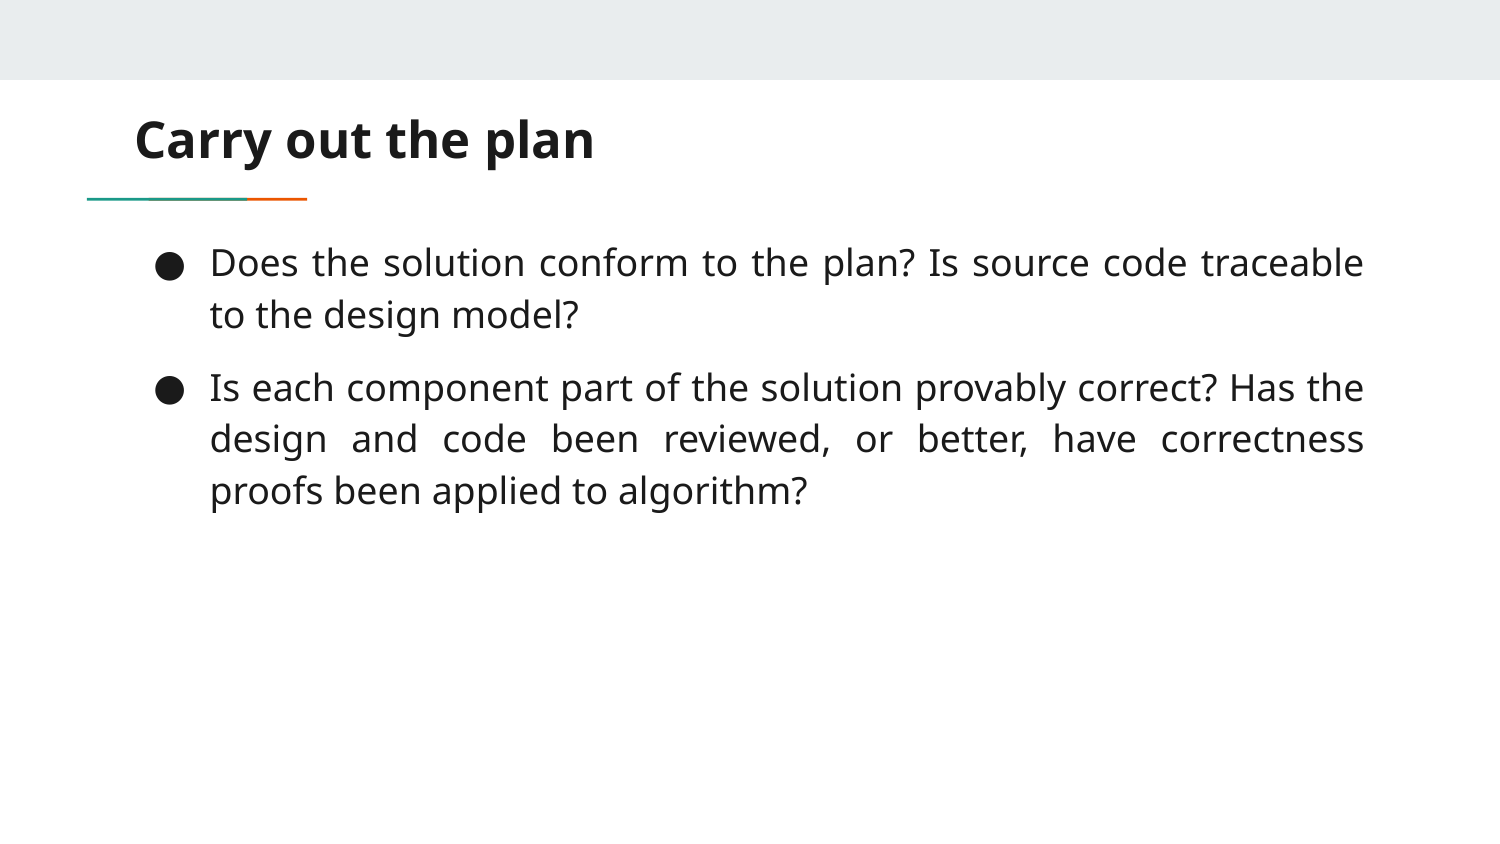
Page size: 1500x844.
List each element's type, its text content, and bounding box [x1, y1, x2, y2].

title Carry out the plan [119, 92, 1381, 183]
list Does the solution conform to the plan? Is source code traceable to the design model? Is each component part of the solution provably correct? Has the design and code been reviewed, or better, have correctness proofs been applied to algorithm? [119, 217, 1381, 793]
